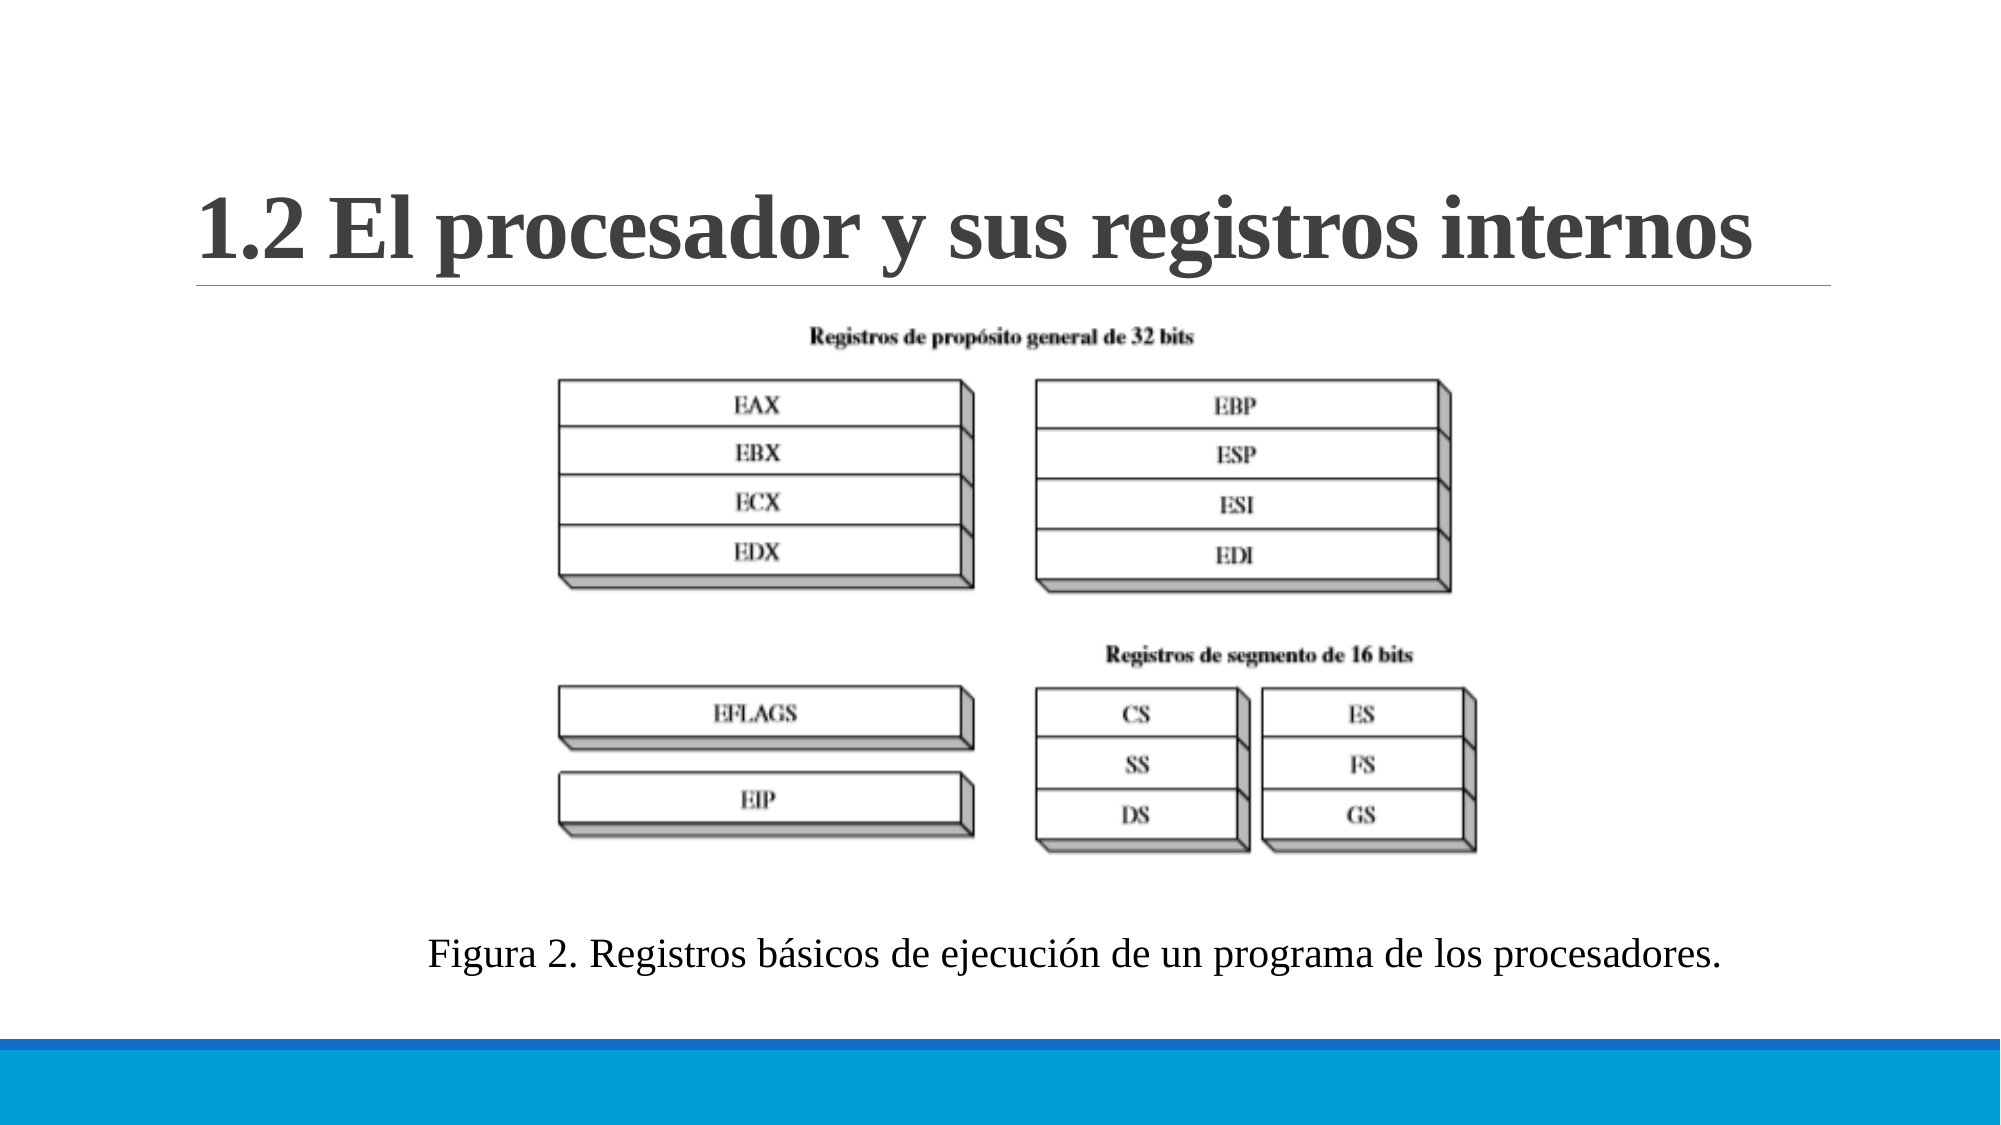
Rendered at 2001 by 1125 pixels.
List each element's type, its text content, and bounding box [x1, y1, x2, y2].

picture [520, 324, 1512, 870]
title 1.2 El procesador y sus registros internos [180, 47, 1830, 285]
text_box Figura 2. Registros básicos de ejecución de un programa de los procesadores. [413, 918, 2000, 984]
